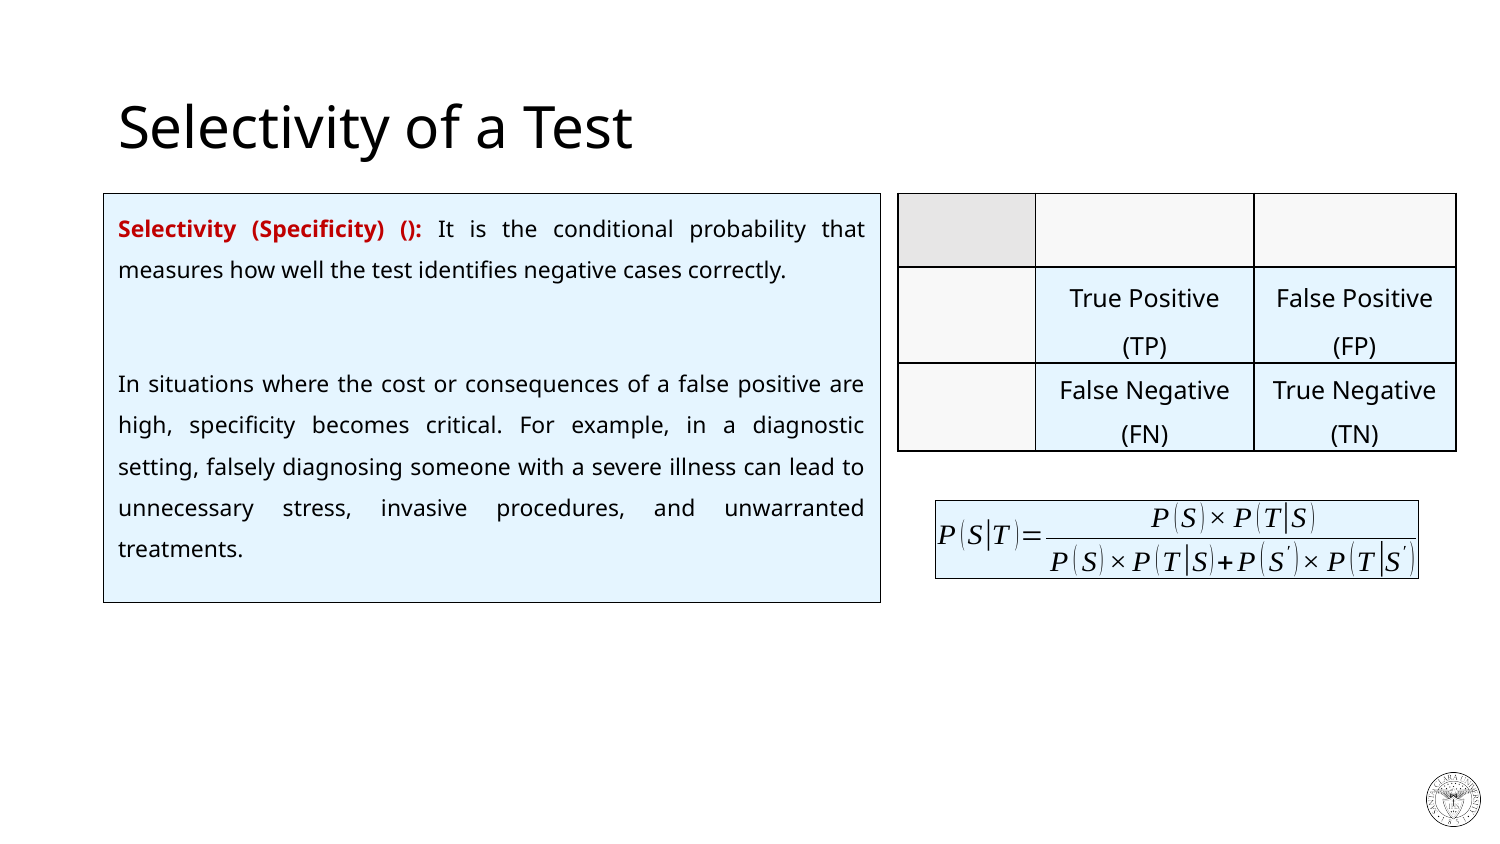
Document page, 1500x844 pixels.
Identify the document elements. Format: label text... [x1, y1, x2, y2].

title Selectivity of a Test [103, 44, 1397, 169]
picture [1426, 772, 1481, 827]
